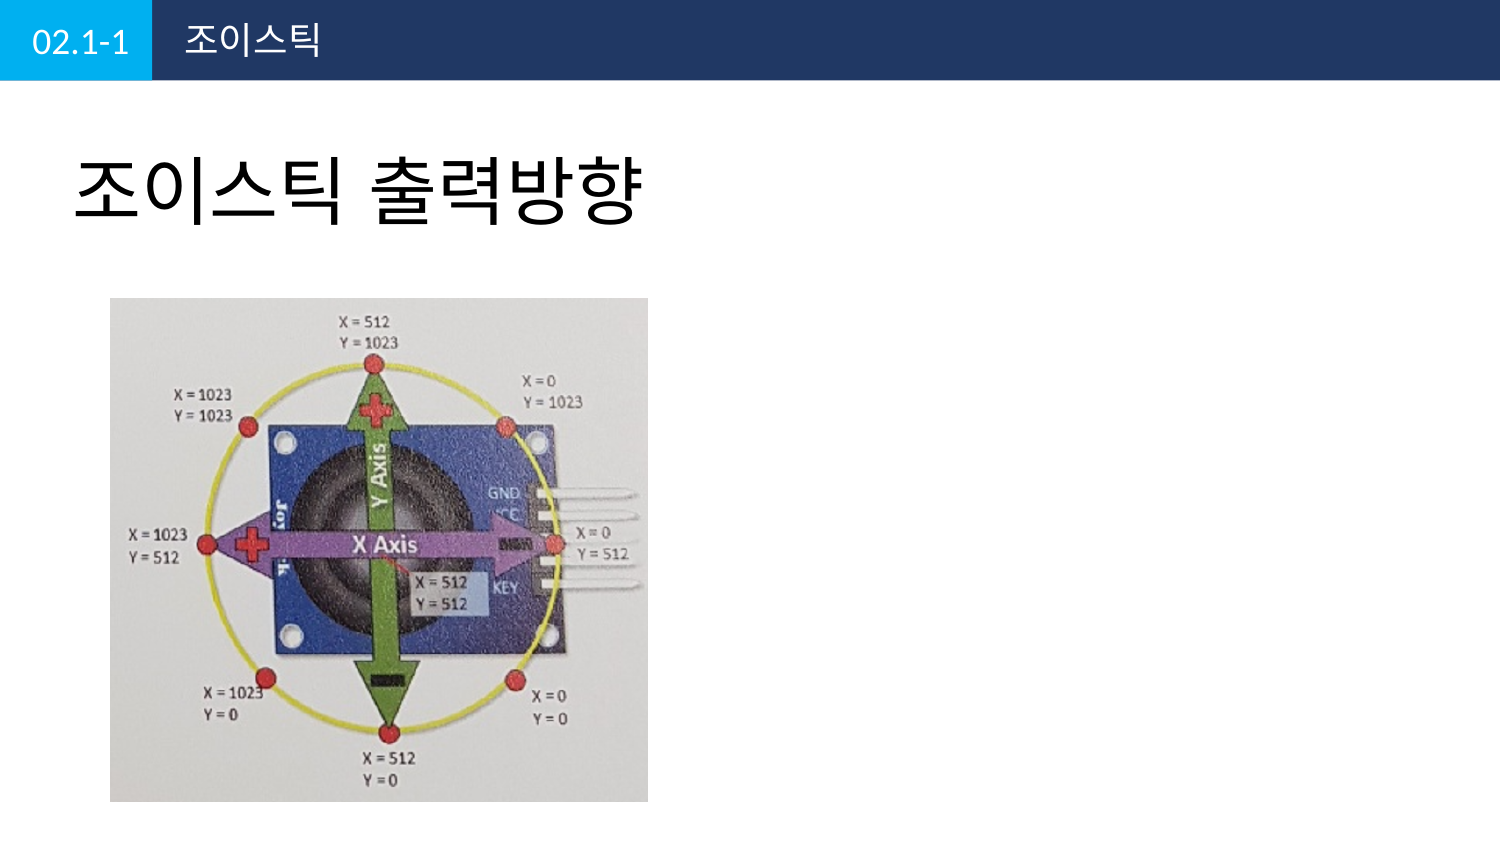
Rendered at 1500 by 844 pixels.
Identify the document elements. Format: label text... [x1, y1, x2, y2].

text_box 02.1-1 [17, 9, 153, 70]
picture [109, 298, 648, 802]
text_box [153, 0, 1500, 81]
text_box [0, 0, 153, 81]
text_box 조이스틱 [169, 9, 945, 70]
text_box 조이스틱 출력방향 [57, 136, 771, 242]
